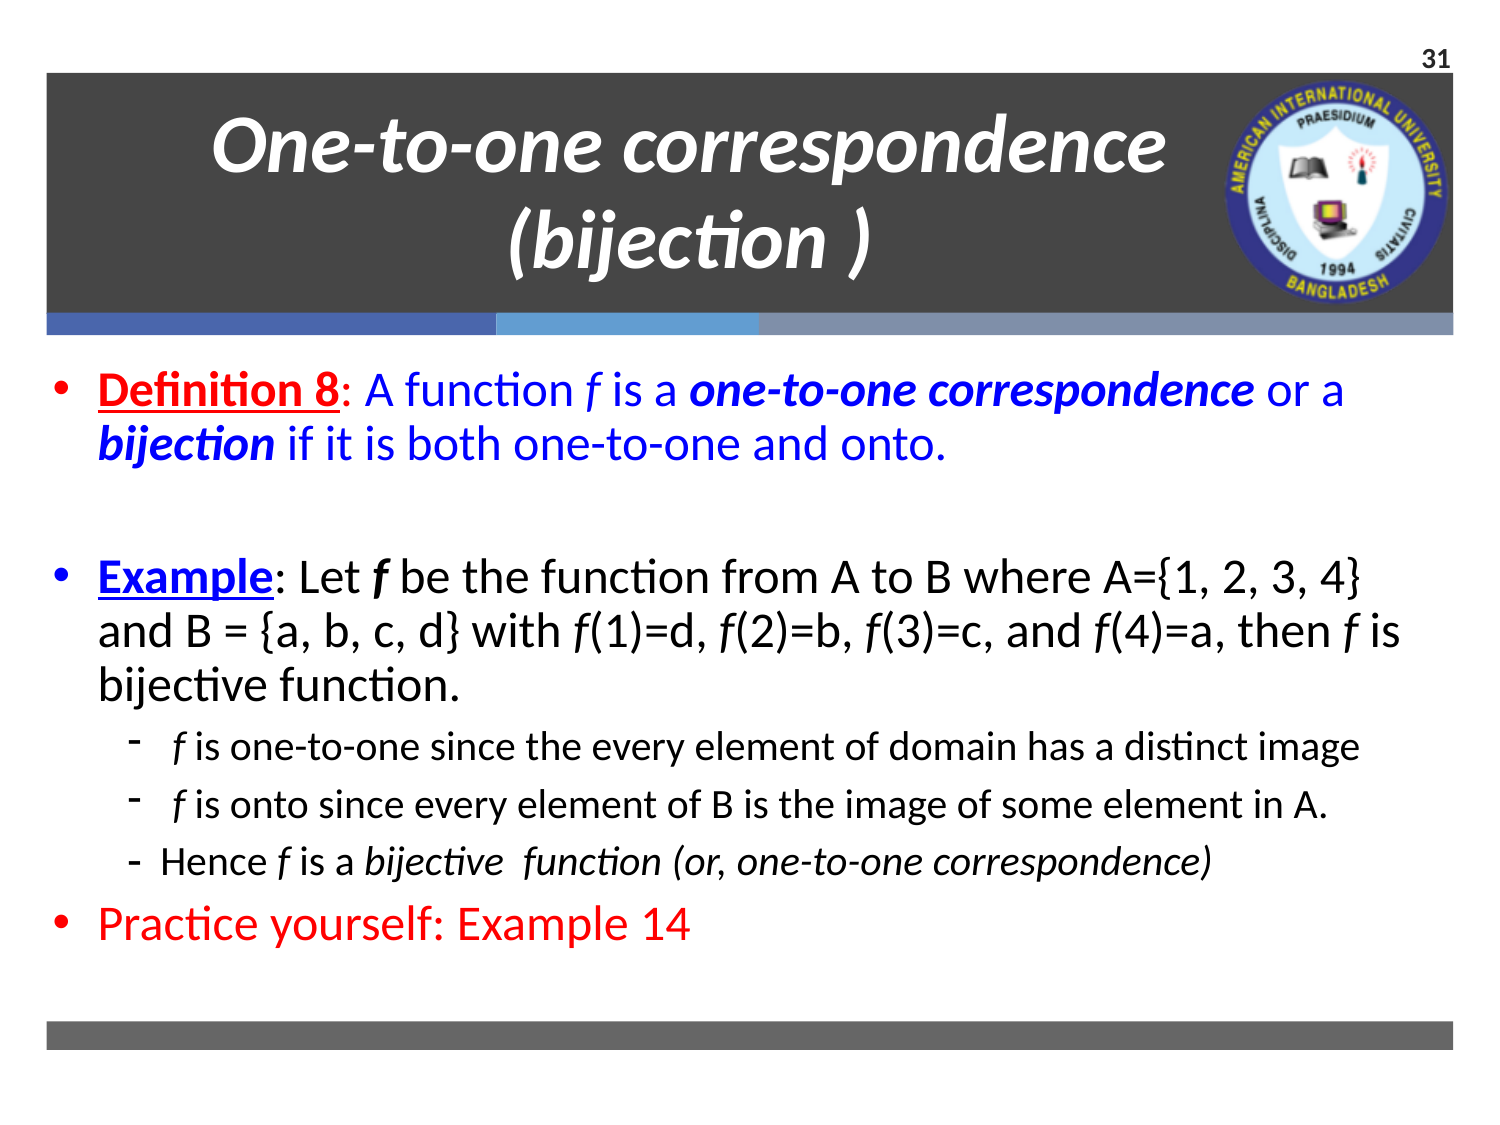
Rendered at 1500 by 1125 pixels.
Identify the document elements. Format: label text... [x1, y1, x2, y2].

text_box Definition 8: A function f is a one-to-one correspondence or a bijection if it is both one-to-one and onto. Example: Let f be the function from A to B where A={1, 2, 3, 4} and B = {a, b, c, d} with f(1)=d, f(2)=b, f(3)=c, and f(4)=a, then f is bijective function. f is one-to-one since the every element of domain has a distinct image f is onto since every element of B is the image of some element in A.  Hence f is a bijective function (or, one-to-one correspondence) Practice yourself: Example 14 [37, 355, 1455, 959]
picture [1220, 75, 1454, 310]
title One-to-one correspondence (bijection ) [48, 113, 1330, 293]
slide_number 31 [1362, 27, 1466, 87]
